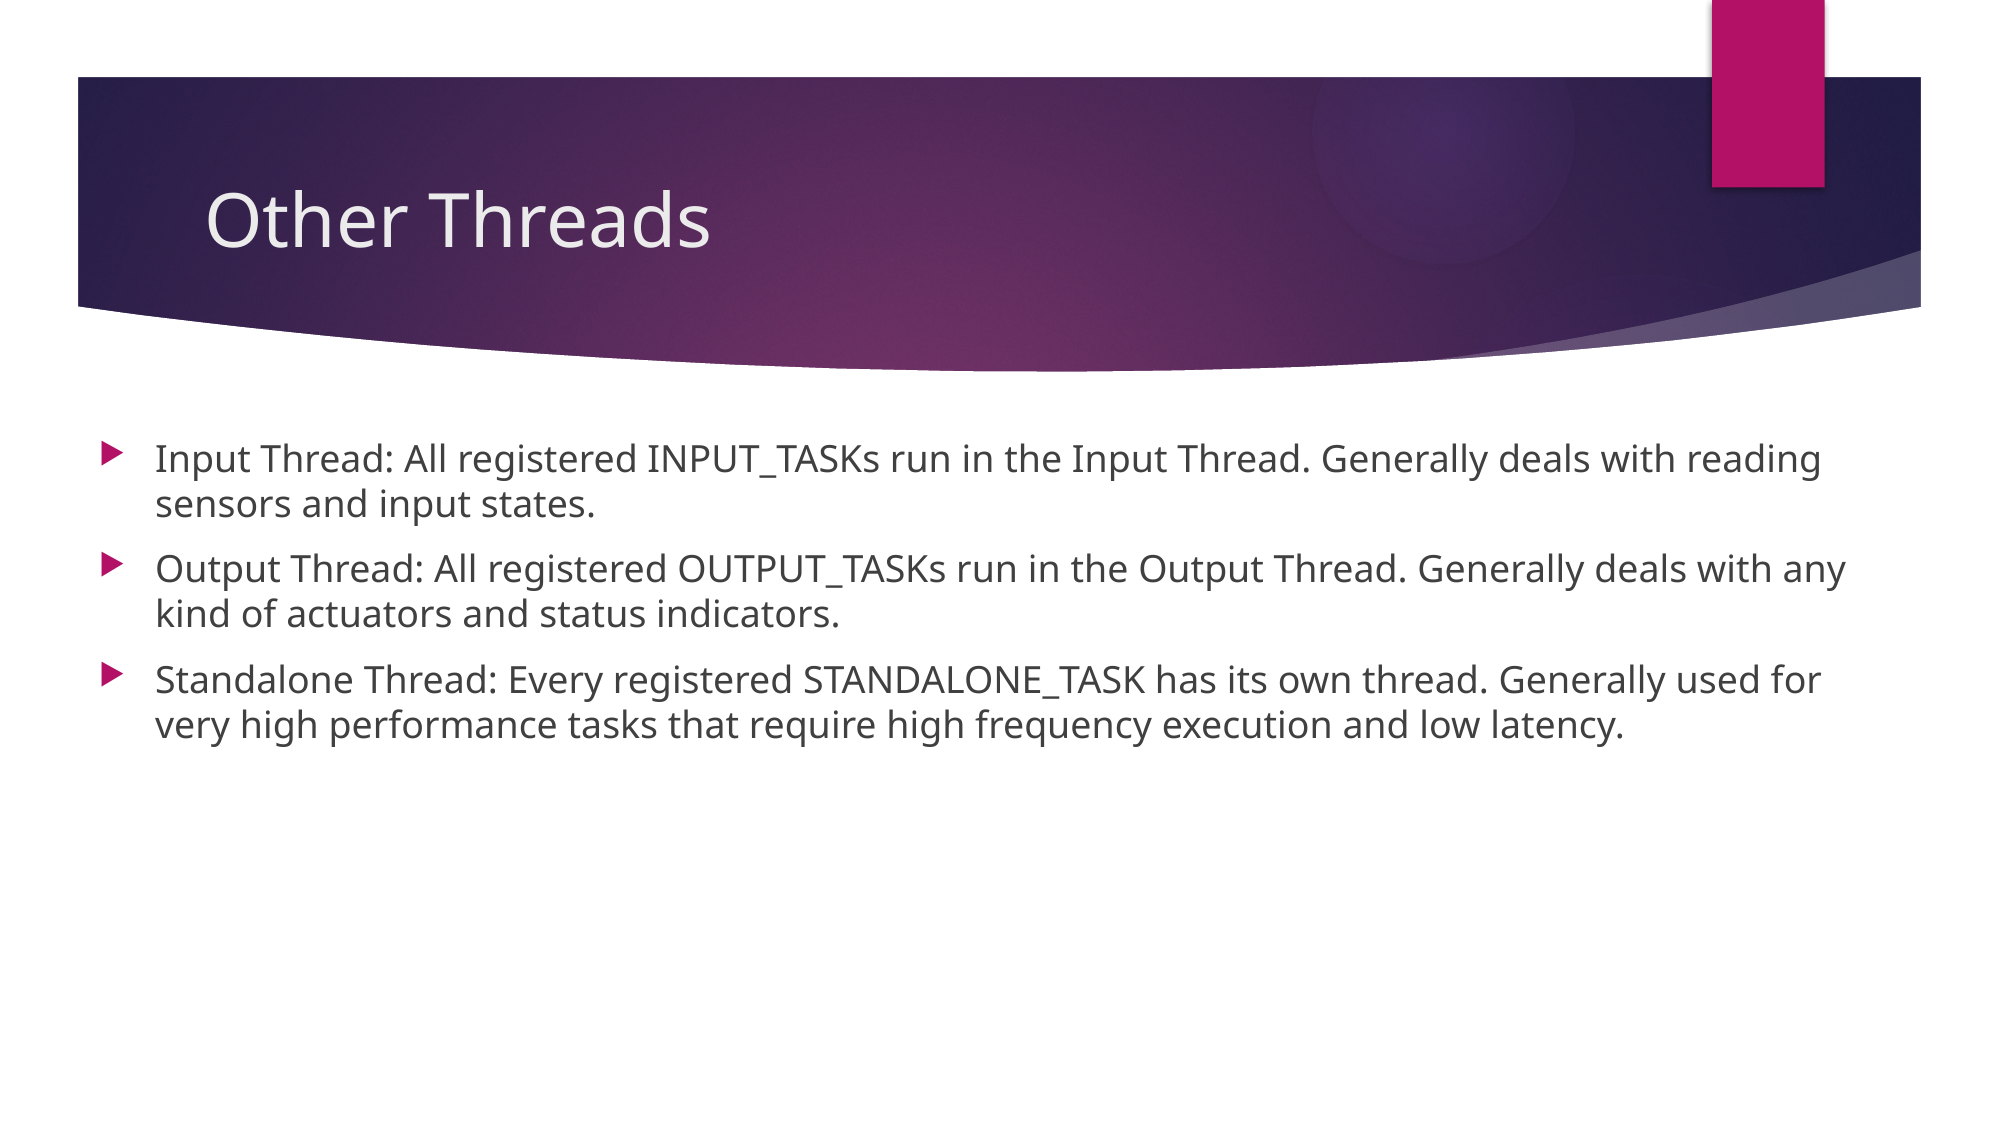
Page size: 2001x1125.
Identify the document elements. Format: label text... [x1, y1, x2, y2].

list Input Thread: All registered INPUT_TASKs run in the Input Thread. Generally deals with reading sensors and input states. Output Thread: All registered OUTPUT_TASKs run in the Output Thread. Generally deals with any kind of actuators and status indicators. Standalone Thread: Every registered STANDALONE_TASK has its own thread. Generally used for very high performance tasks that require high frequency execution and low latency. [83, 427, 1888, 988]
title Other Threads [189, 159, 1627, 276]
